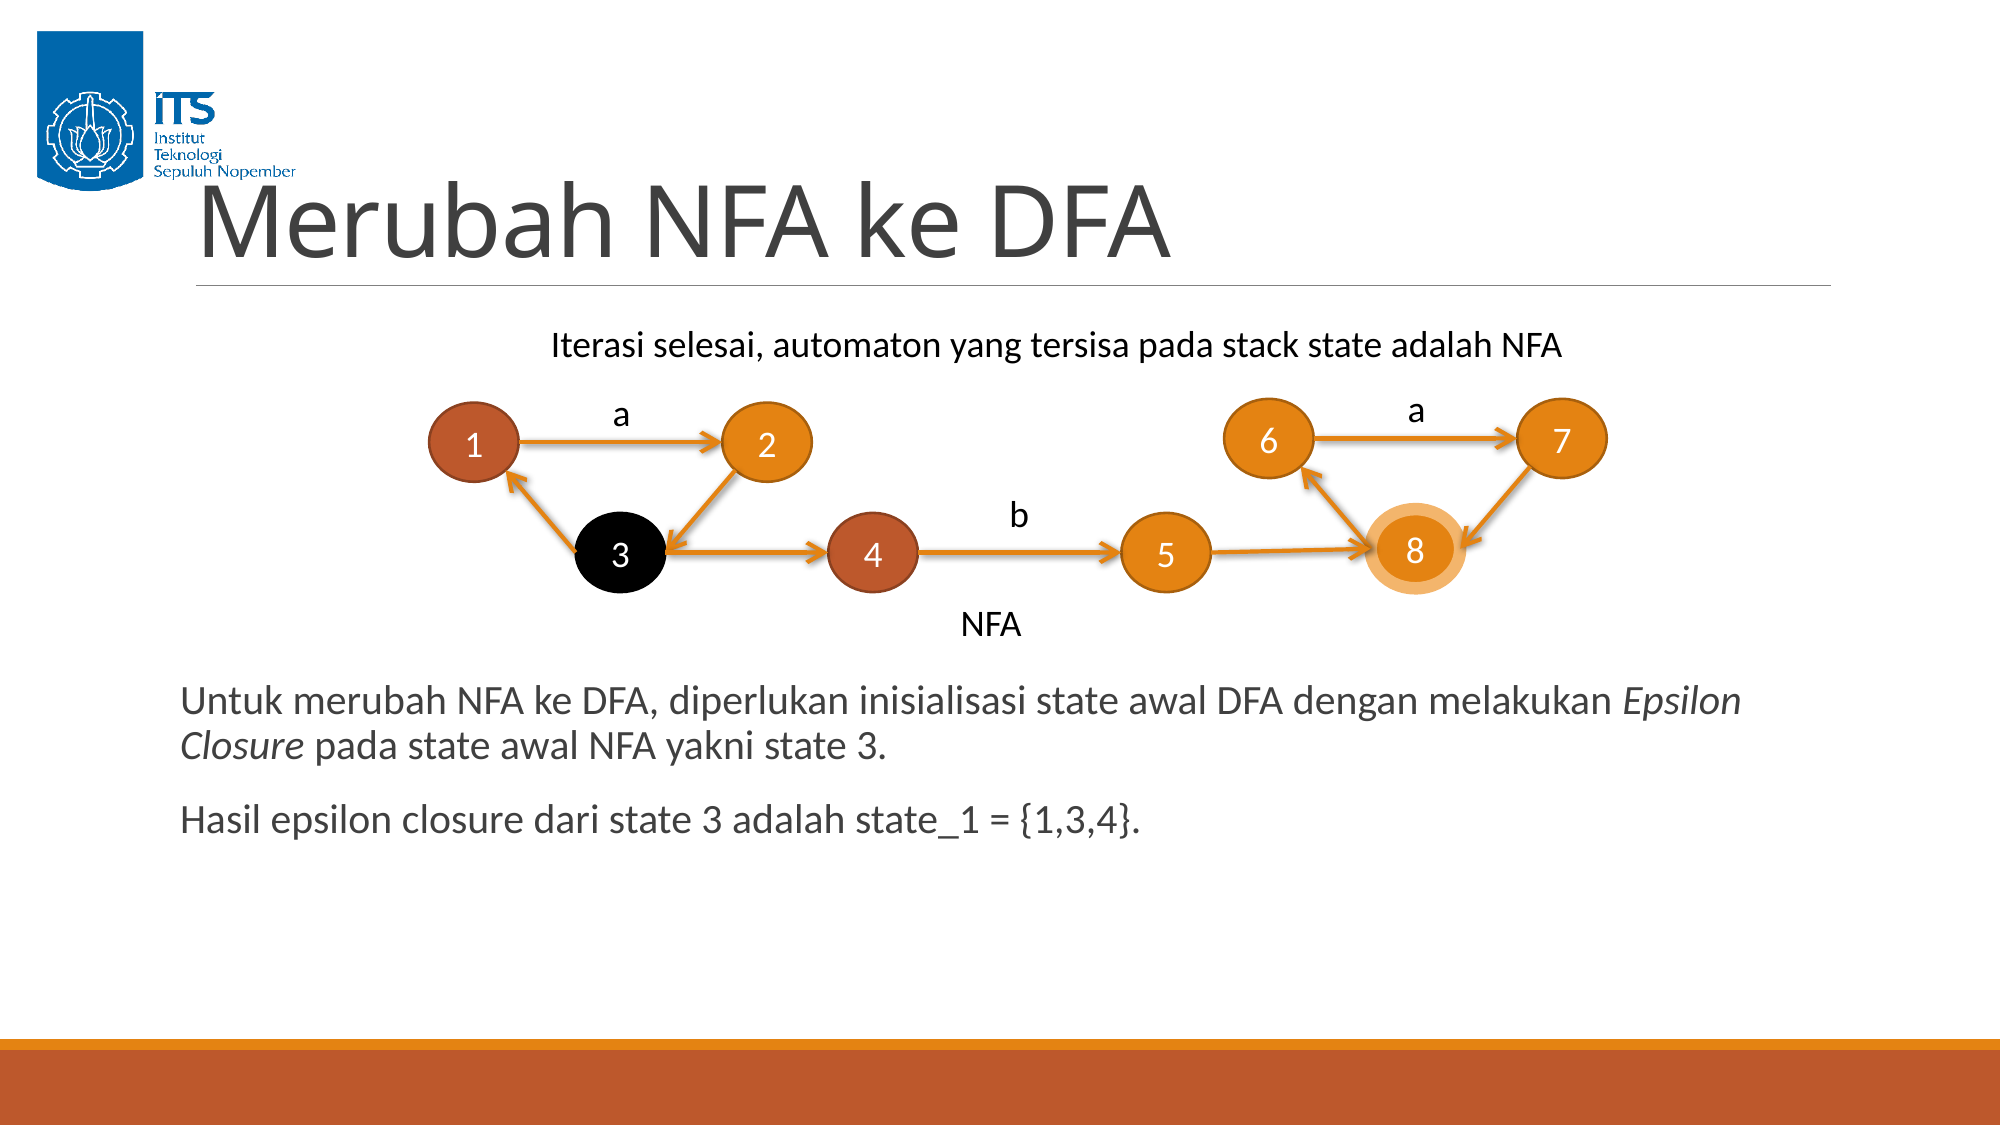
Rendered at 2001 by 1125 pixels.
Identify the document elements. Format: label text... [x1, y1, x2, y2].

text_box 6 [1222, 397, 1315, 480]
text_box NFA [945, 592, 1037, 652]
text_box a [1392, 377, 1441, 434]
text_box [1459, 465, 1531, 550]
text_box 5 [1120, 511, 1212, 594]
text_box 3 [575, 511, 666, 594]
text_box b [994, 482, 1045, 543]
text_box Iterasi selesai, automaton yang tersisa pada stack state adalah NFA [536, 312, 1579, 373]
picture [26, 21, 304, 201]
text_box 1 [427, 401, 520, 484]
text_box 8 [1371, 507, 1461, 590]
text_box 7 [1516, 397, 1609, 480]
text_box a [597, 381, 646, 438]
list Untuk merubah NFA ke DFA, diperlukan inisialisasi state awal DFA dengan melakukan Epsilon Closure pada state awal NFA yakni state 3. Hasil epsilon closure dari state 3 adalah state_1 = {1,3,4}. [180, 670, 1830, 963]
text_box 4 [827, 511, 919, 594]
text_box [1210, 548, 1372, 553]
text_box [505, 469, 577, 553]
title Merubah NFA ke DFA [180, 47, 1830, 285]
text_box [664, 469, 736, 551]
text_box 2 [721, 401, 814, 484]
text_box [1299, 465, 1372, 546]
